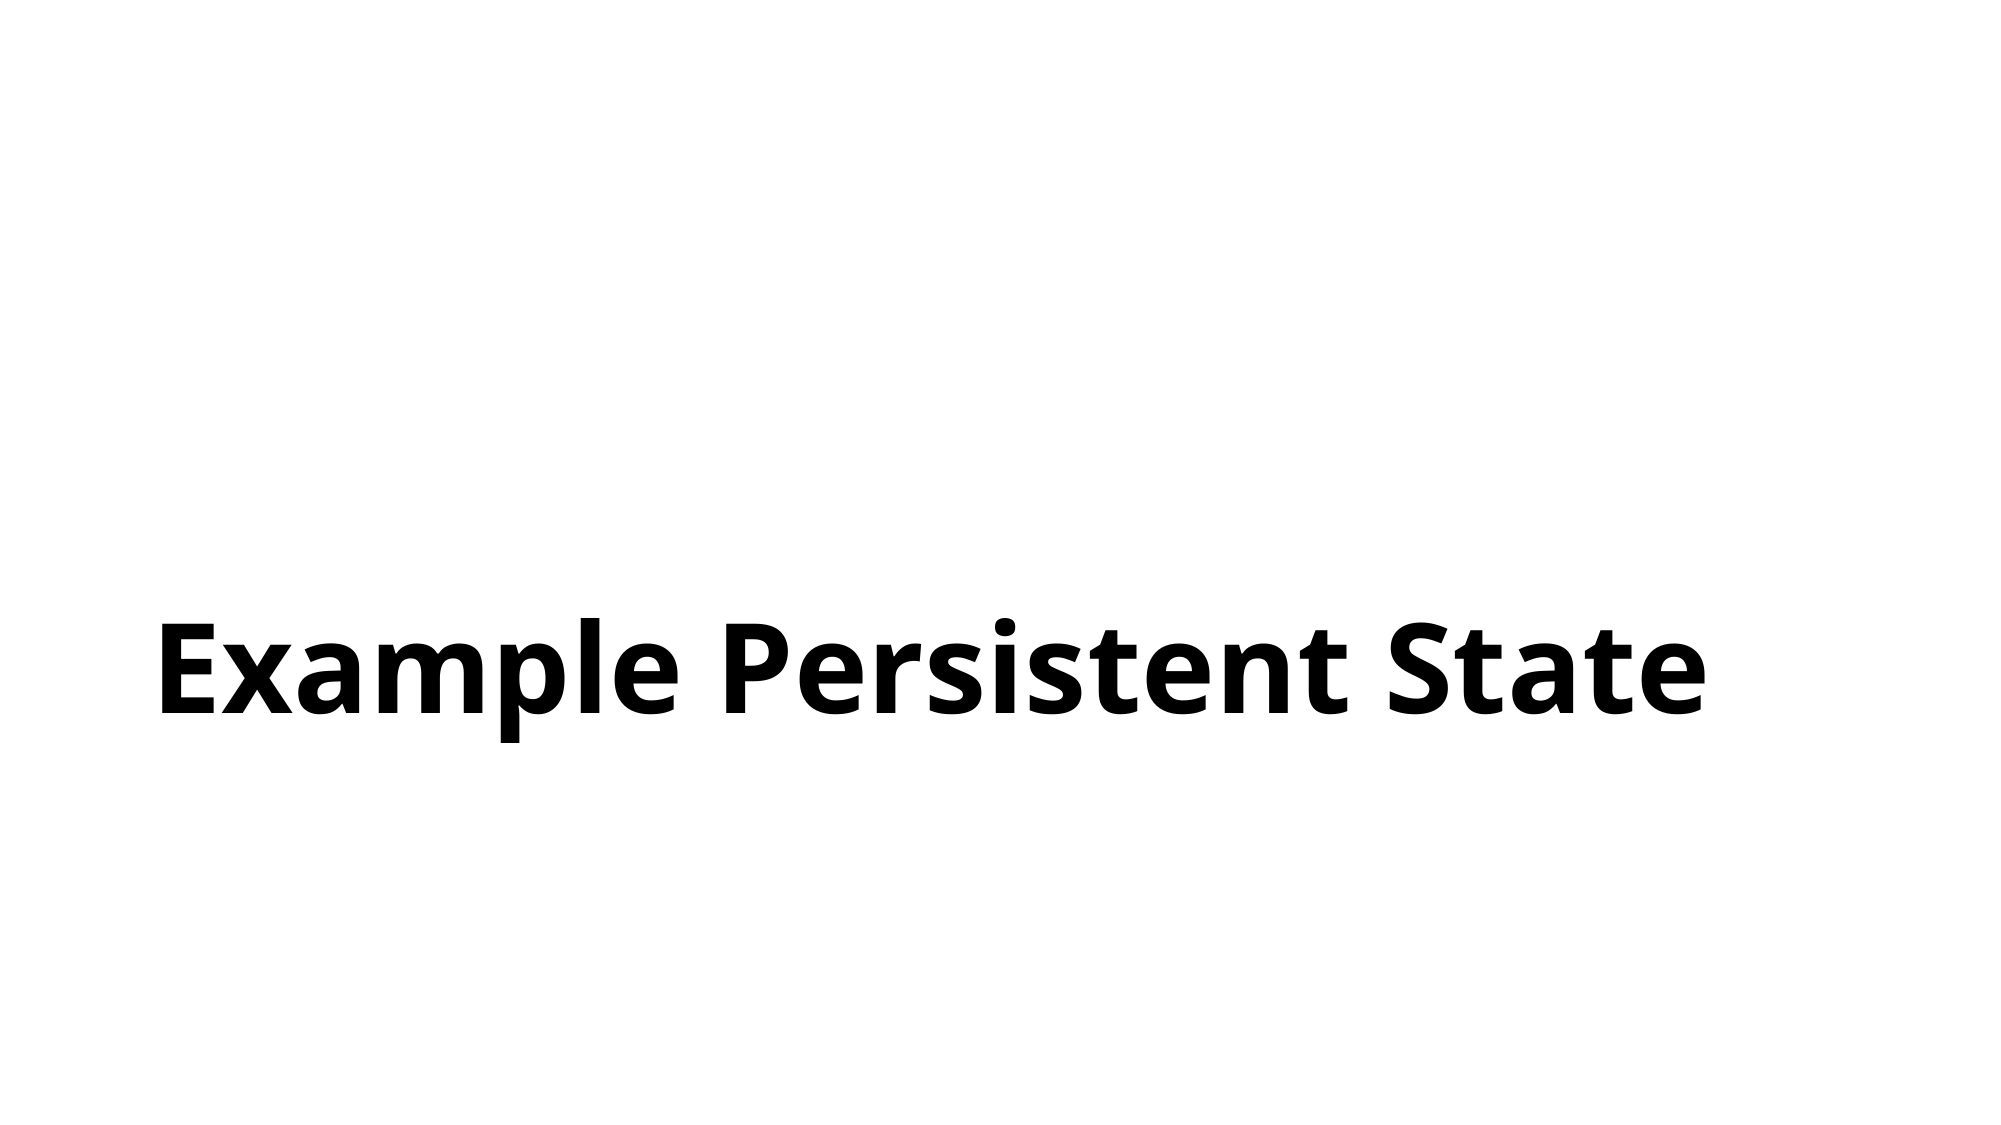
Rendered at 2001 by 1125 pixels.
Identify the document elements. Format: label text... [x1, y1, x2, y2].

title Example Persistent State [136, 280, 1862, 749]
